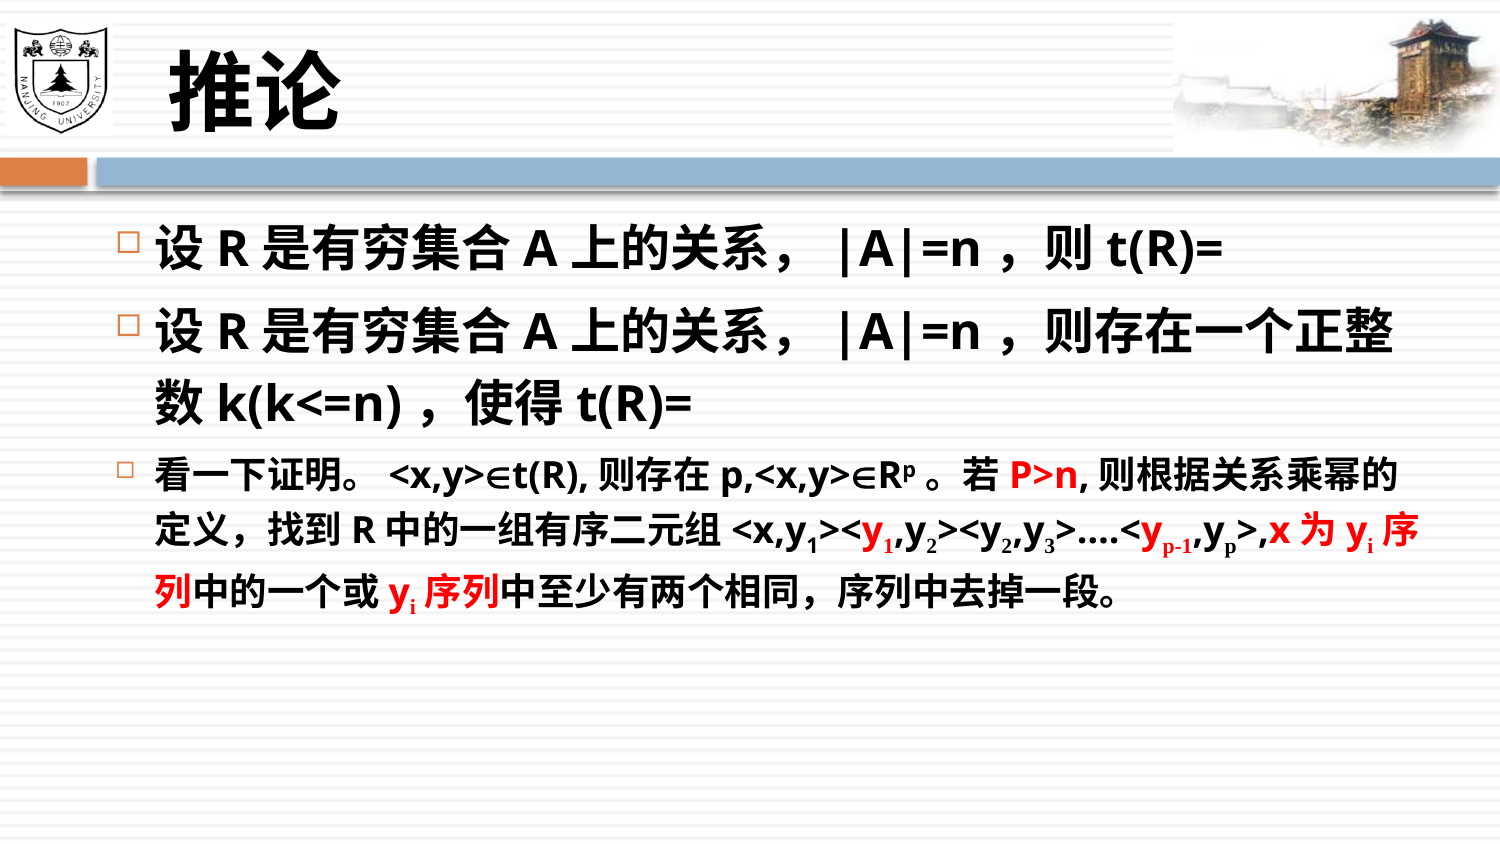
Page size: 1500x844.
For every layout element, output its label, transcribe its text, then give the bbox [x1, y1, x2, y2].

title 推论 [152, 28, 1353, 150]
picture [0, 0, 1500, 153]
picture [0, 192, 1500, 844]
